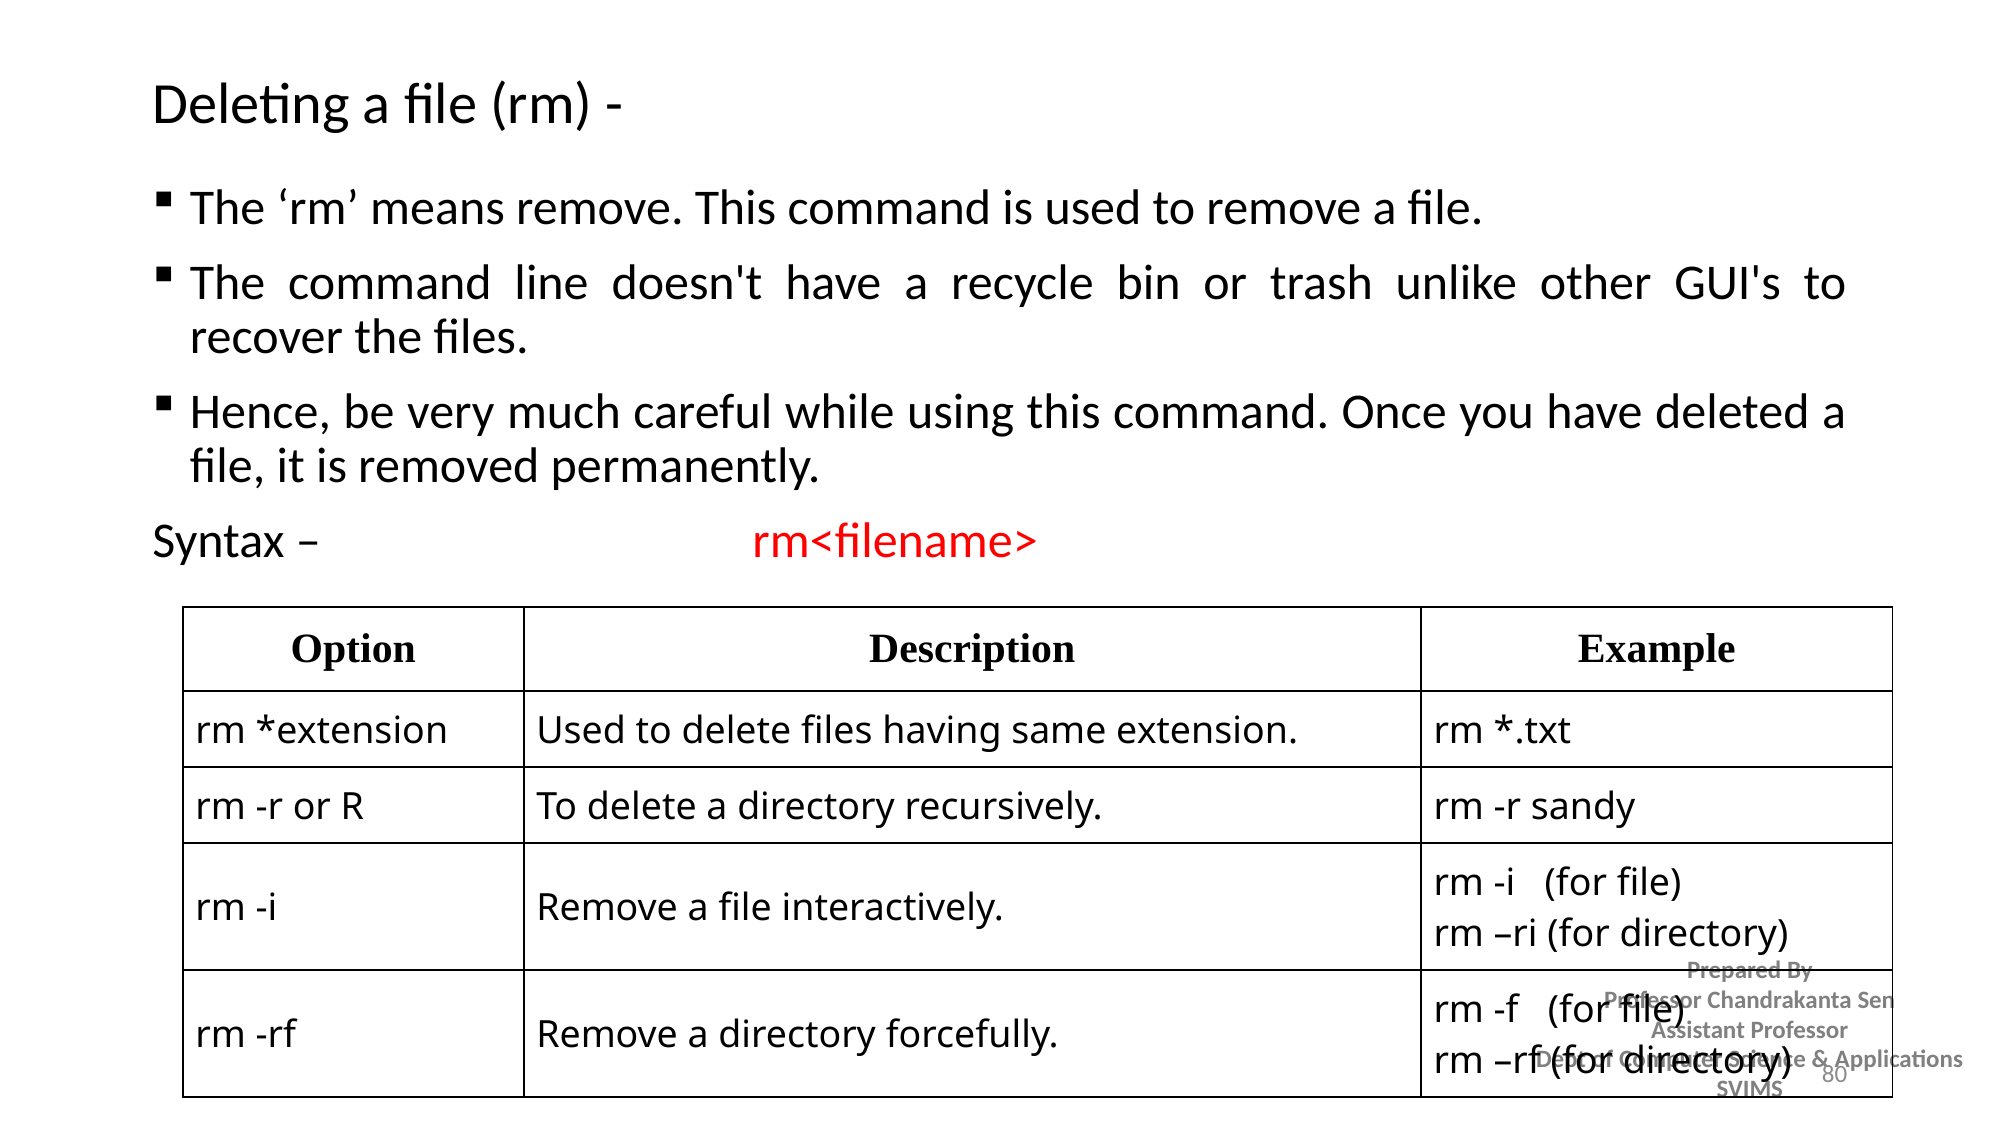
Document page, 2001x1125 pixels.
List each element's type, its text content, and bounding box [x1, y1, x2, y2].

table_cell rm *extension [184, 692, 523, 766]
table_cell rm -i (for file) rm –ri (for directory) [1422, 844, 1892, 969]
slide_number 80 [1412, 1098, 1863, 1103]
title Deleting a file (rm) - [137, 59, 1863, 140]
table_header Description [525, 608, 1420, 690]
table_cell Used to delete files having same extension. [525, 692, 1420, 766]
table_cell rm -r or R [184, 768, 523, 842]
table_cell Remove a directory forcefully. [525, 971, 1420, 1096]
table_header Example [1422, 608, 1892, 690]
table_cell rm *.txt [1422, 692, 1892, 766]
table_cell Remove a file interactively. [525, 844, 1420, 969]
table_cell rm -r sandy [1422, 768, 1892, 842]
table_header Option [184, 608, 523, 690]
table_cell rm -f (for file) rm –rf (for directory) [1422, 971, 1892, 1096]
table_cell rm -rf [184, 971, 523, 1096]
table_cell rm -i [184, 844, 523, 969]
list The ‘rm’ means remove. This command is used to remove a file. The command line doesn't have a recycle bin or trash unlike other GUI's to recover the files. Hence, be very much careful while using this command. Once you have deleted a file, it is removed permanently. Syntax – rm<filename> [137, 174, 1863, 1065]
table_cell To delete a directory recursively. [525, 768, 1420, 842]
